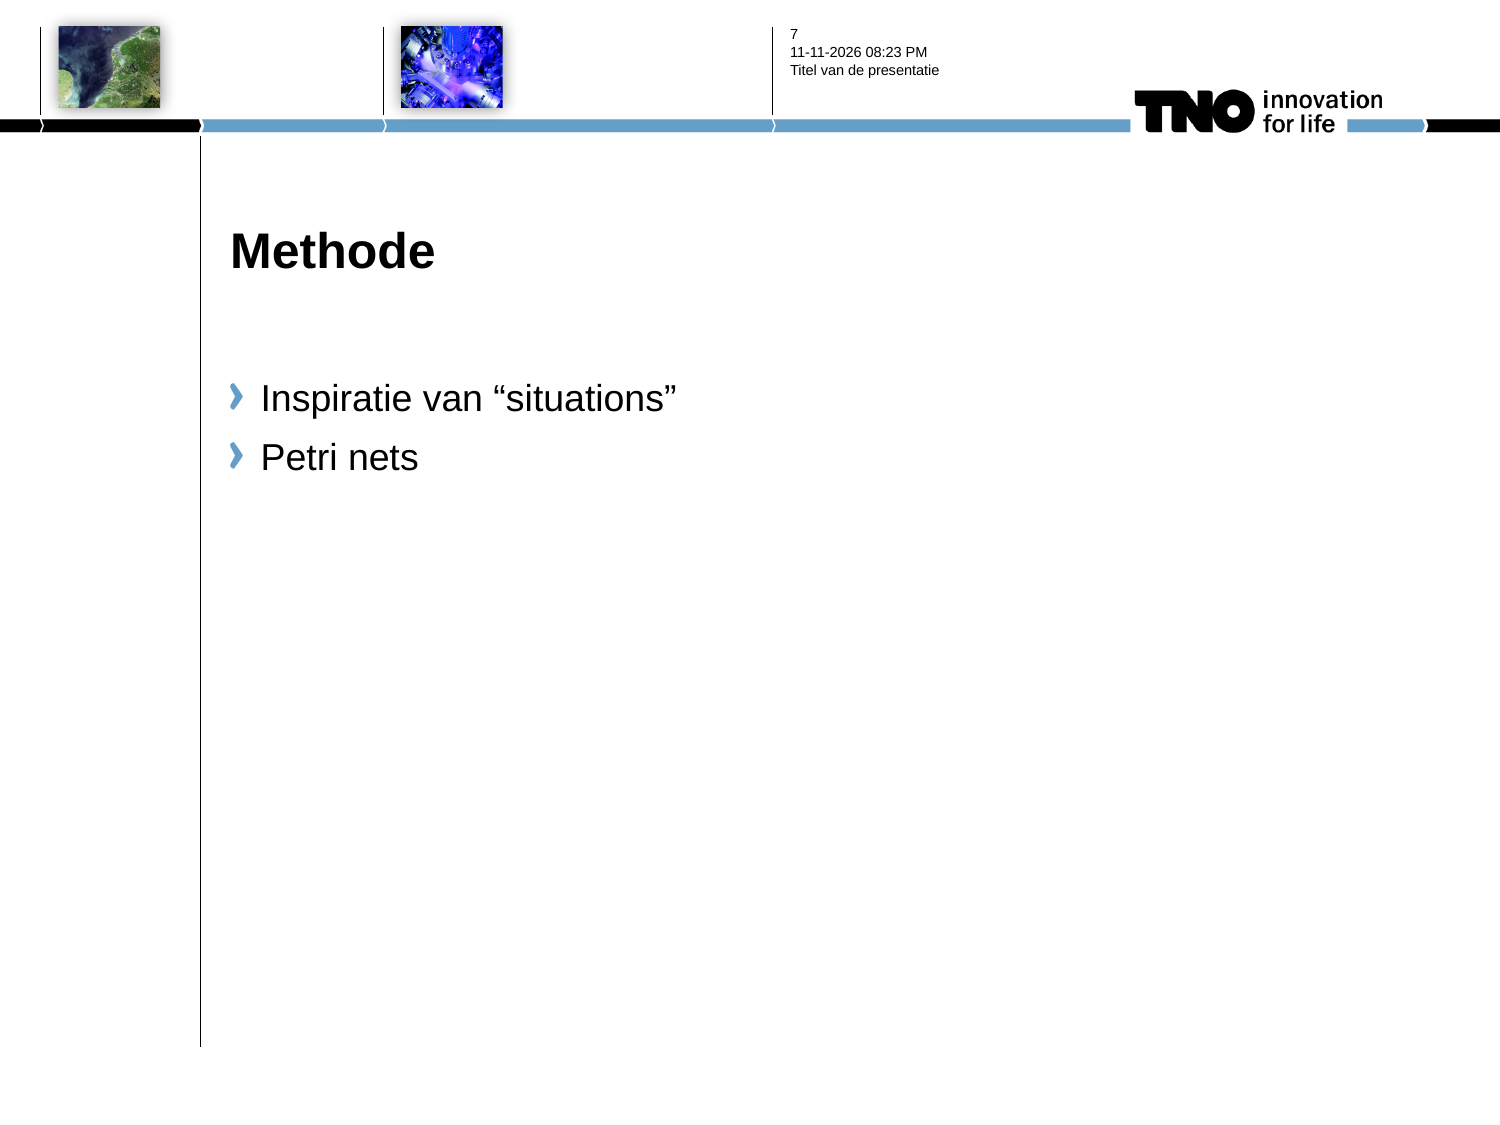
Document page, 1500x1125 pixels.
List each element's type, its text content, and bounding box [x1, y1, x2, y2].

picture [230, 442, 243, 469]
picture [230, 383, 243, 410]
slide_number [790, 43, 1086, 60]
picture [0, 26, 1500, 133]
footer Titel van de presentatie [790, 60, 1086, 79]
slide_number 7 [790, 25, 1086, 43]
list Inspiratie van “situations” Petri nets [230, 360, 1424, 1047]
title Methode [230, 220, 1424, 339]
